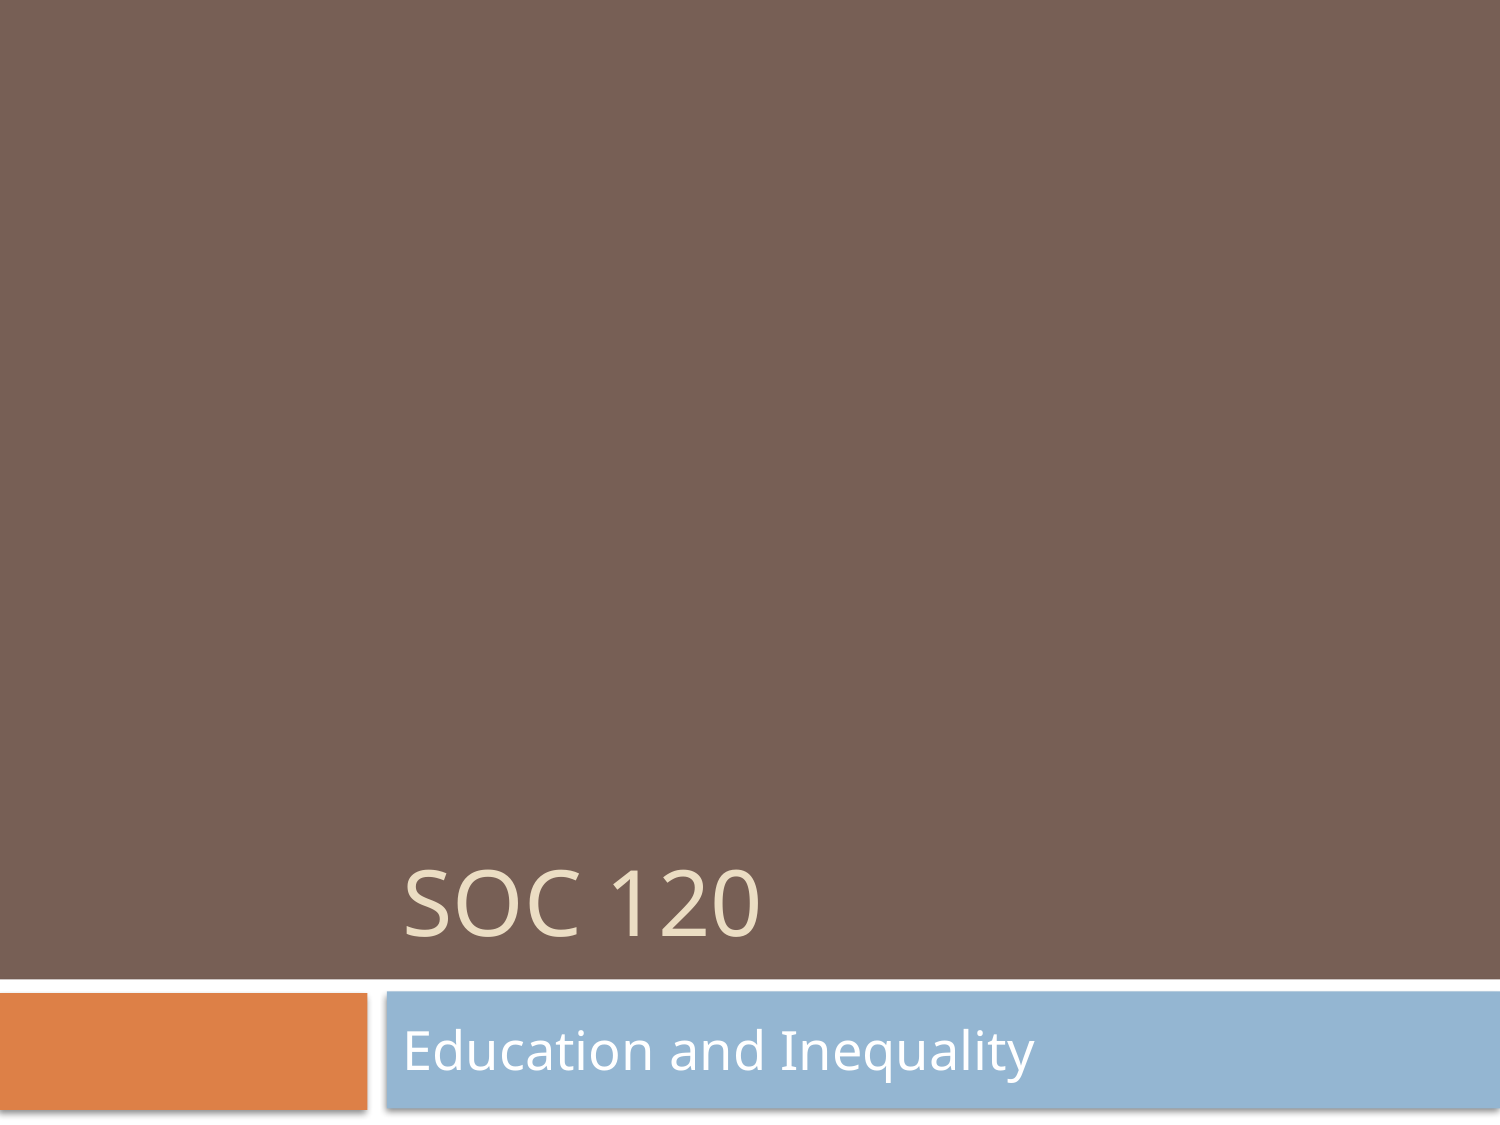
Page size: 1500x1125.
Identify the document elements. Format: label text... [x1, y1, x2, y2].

subtitle Education and Inequality [387, 992, 1488, 1105]
title SOC 120 [387, 662, 1450, 963]
